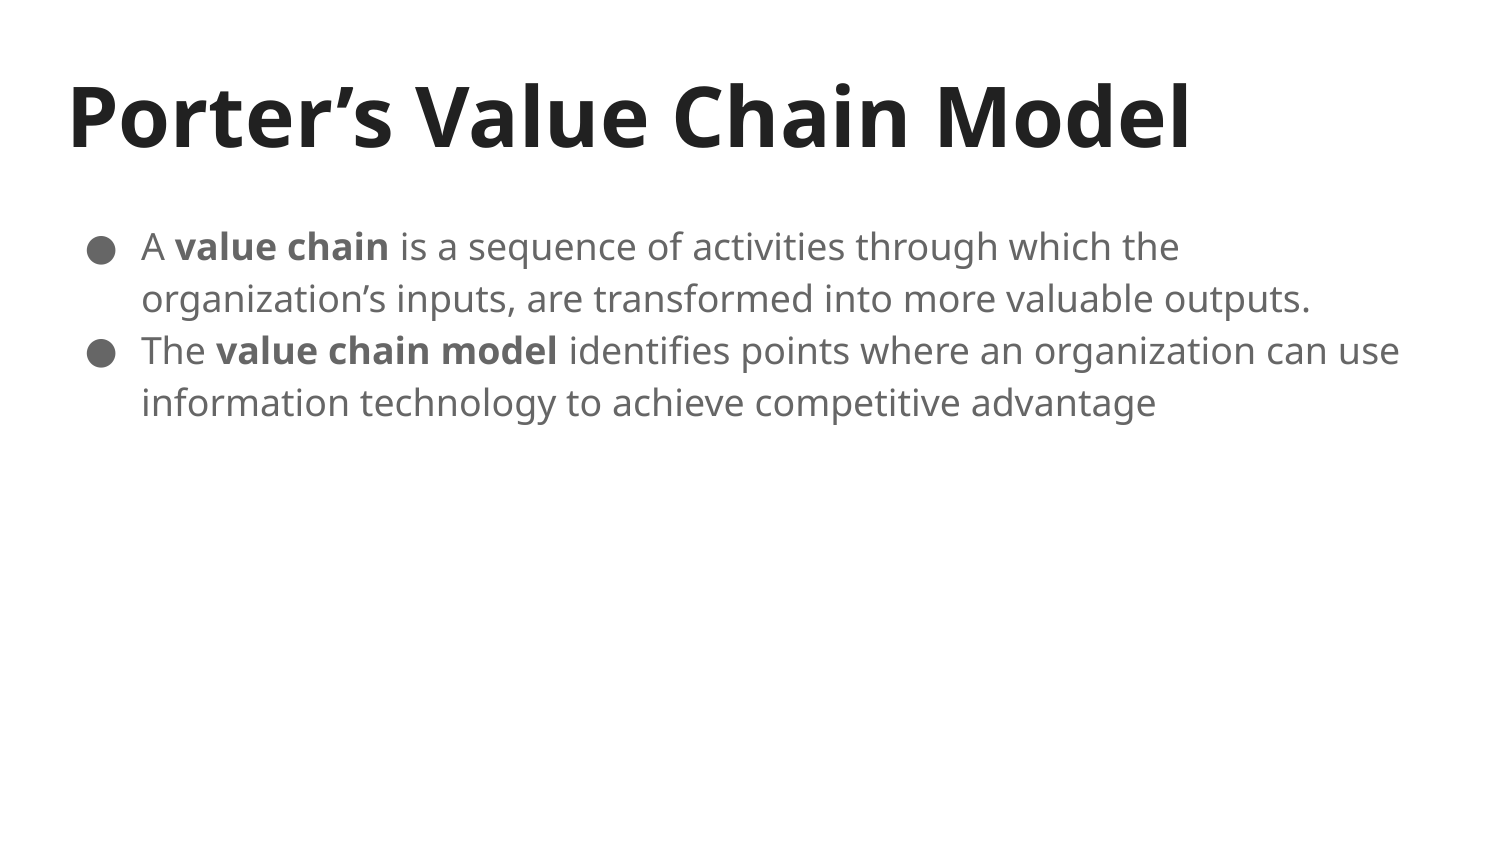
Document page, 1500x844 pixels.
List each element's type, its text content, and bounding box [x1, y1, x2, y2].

list A value chain is a sequence of activities through which the organization’s inputs, are transformed into more valuable outputs. The value chain model identifies points where an organization can use information technology to achieve competitive advantage [51, 201, 1449, 750]
title Porter’s Value Chain Model [51, 48, 1449, 180]
